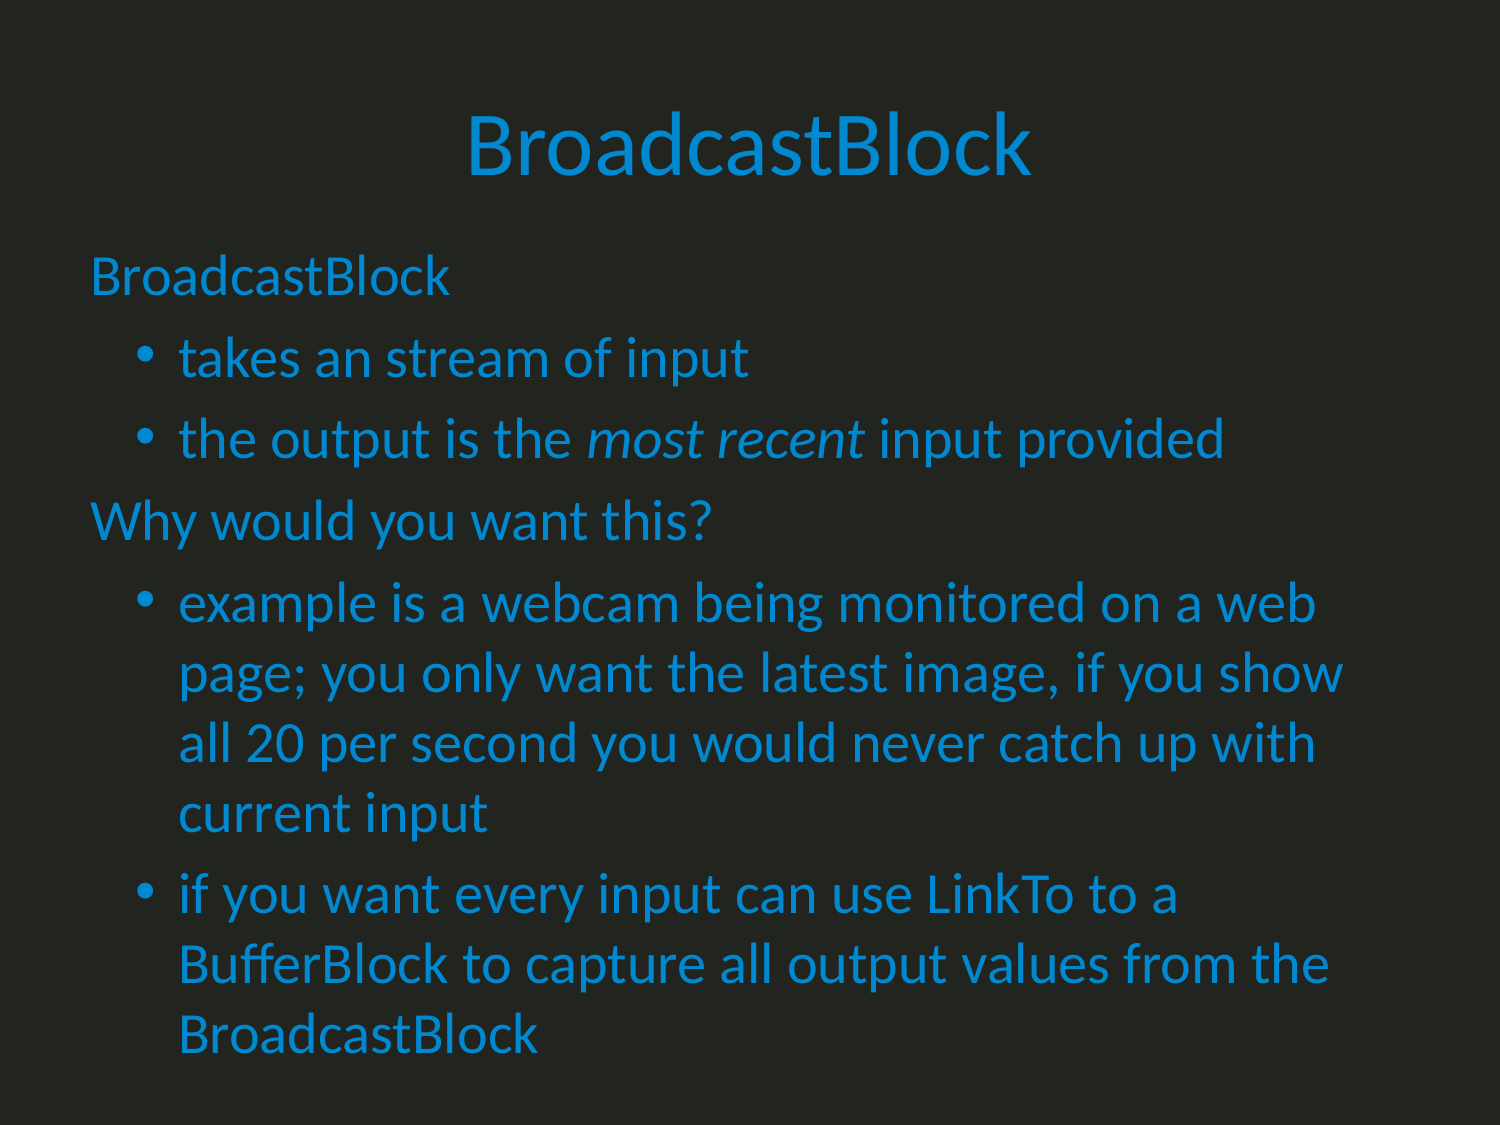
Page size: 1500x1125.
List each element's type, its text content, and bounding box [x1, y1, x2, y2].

title BroadcastBlock [75, 45, 1425, 229]
list BroadcastBlock takes an stream of input the output is the most recent input provided Why would you want this? example is a webcam being monitored on a web page; you only want the latest image, if you show all 20 per second you would never catch up with current input if you want every input can use LinkTo to a BufferBlock to capture all output values from the BroadcastBlock [75, 229, 1425, 973]
